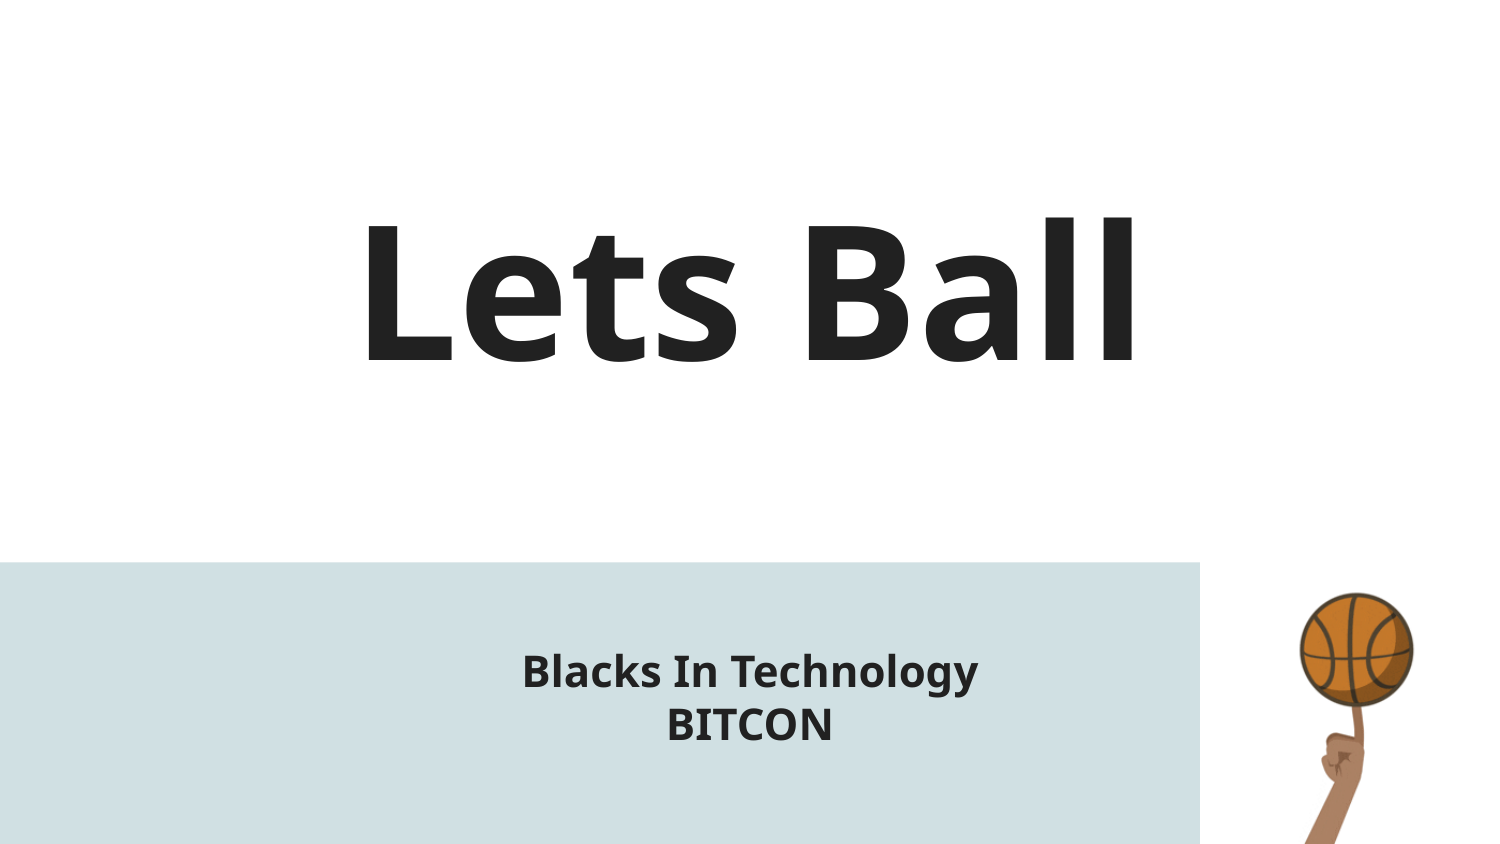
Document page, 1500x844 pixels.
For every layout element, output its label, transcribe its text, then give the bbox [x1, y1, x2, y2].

subtitle Blacks In Technology BITCON [51, 638, 1194, 755]
title Lets Ball [51, 64, 1449, 506]
picture [1199, 543, 1500, 844]
